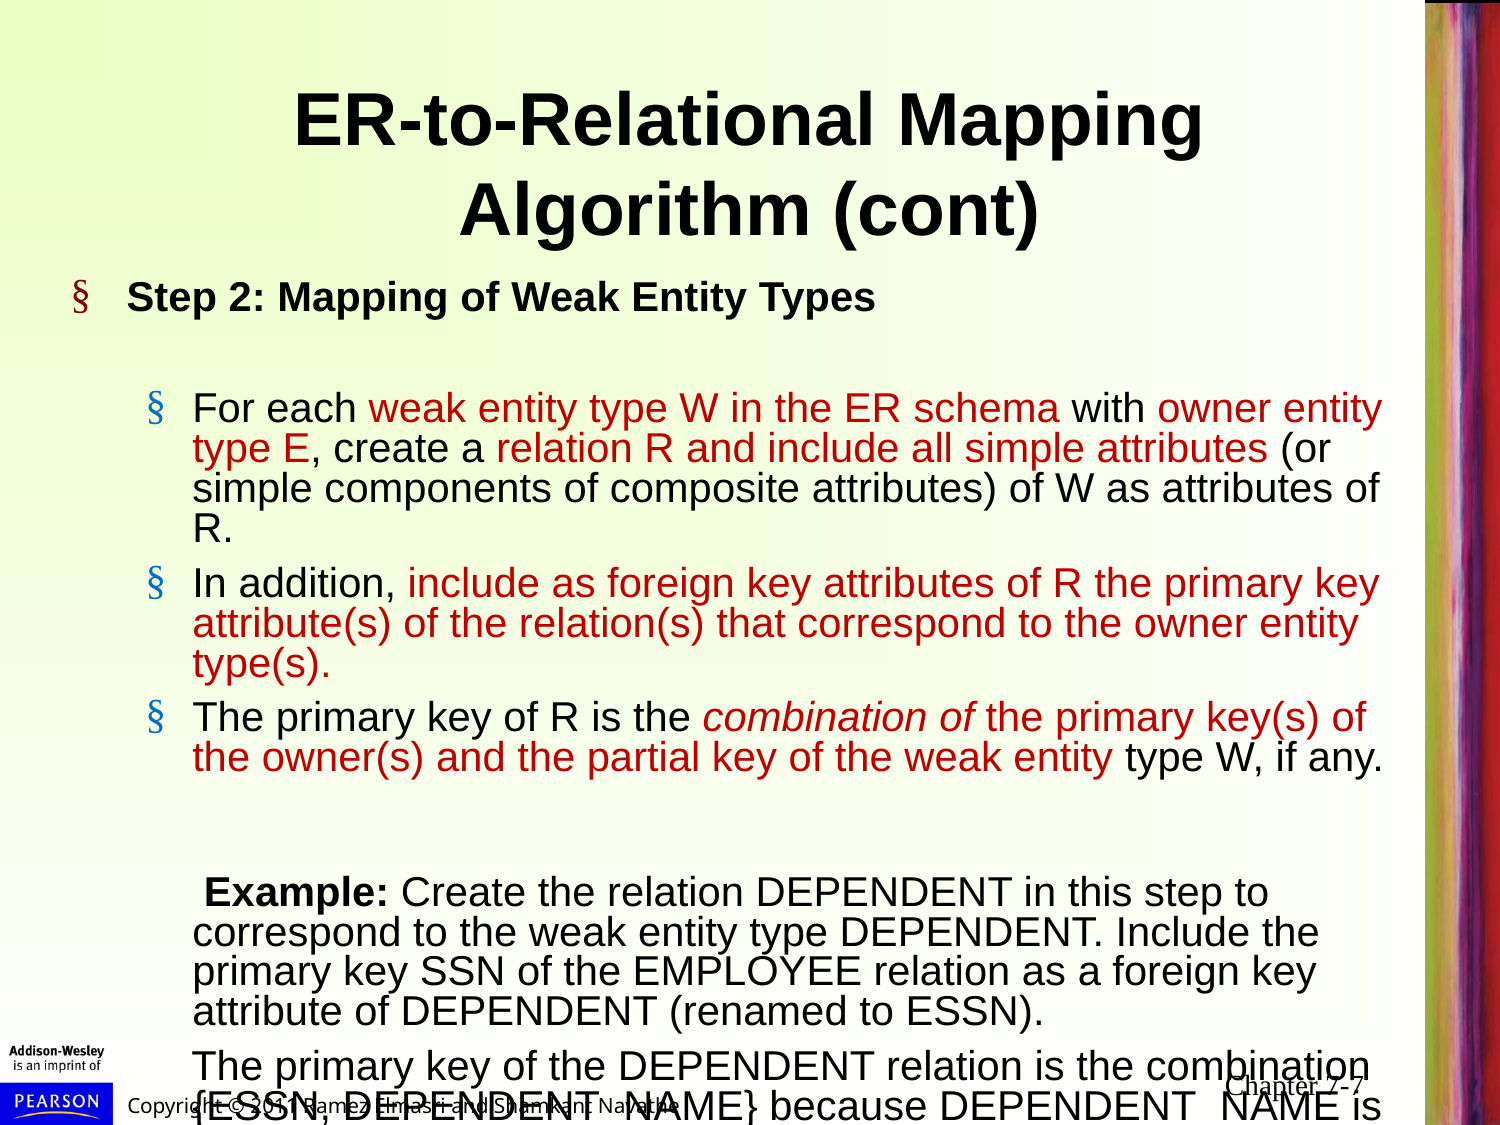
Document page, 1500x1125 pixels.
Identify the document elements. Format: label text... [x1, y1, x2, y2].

picture [0, 0, 1500, 1125]
list Step 2: Mapping of Weak Entity Types For each weak entity type W in the ER schema with owner entity type E, create a relation R and include all simple attributes (or simple components of composite attributes) of W as attributes of R. In addition, include as foreign key attributes of R the primary key attribute(s) of the relation(s) that correspond to the owner entity type(s). The primary key of R is the combination of the primary key(s) of the owner(s) and the partial key of the weak entity type W, if any. Example: Create the relation DEPENDENT in this step to correspond to the weak entity type DEPENDENT. Include the primary key SSN of the EMPLOYEE relation as a foreign key attribute of DEPENDENT (renamed to ESSN). The primary key of the DEPENDENT relation is the combination {ESSN, DEPENDENT_NAME} because DEPENDENT_NAME is the partial key of DEPENDENT. [70, 279, 1424, 1082]
slide_number Chapter 7-7 [1210, 1058, 1486, 1112]
title ER-to-Relational Mapping Algorithm (cont) [112, 42, 1388, 169]
